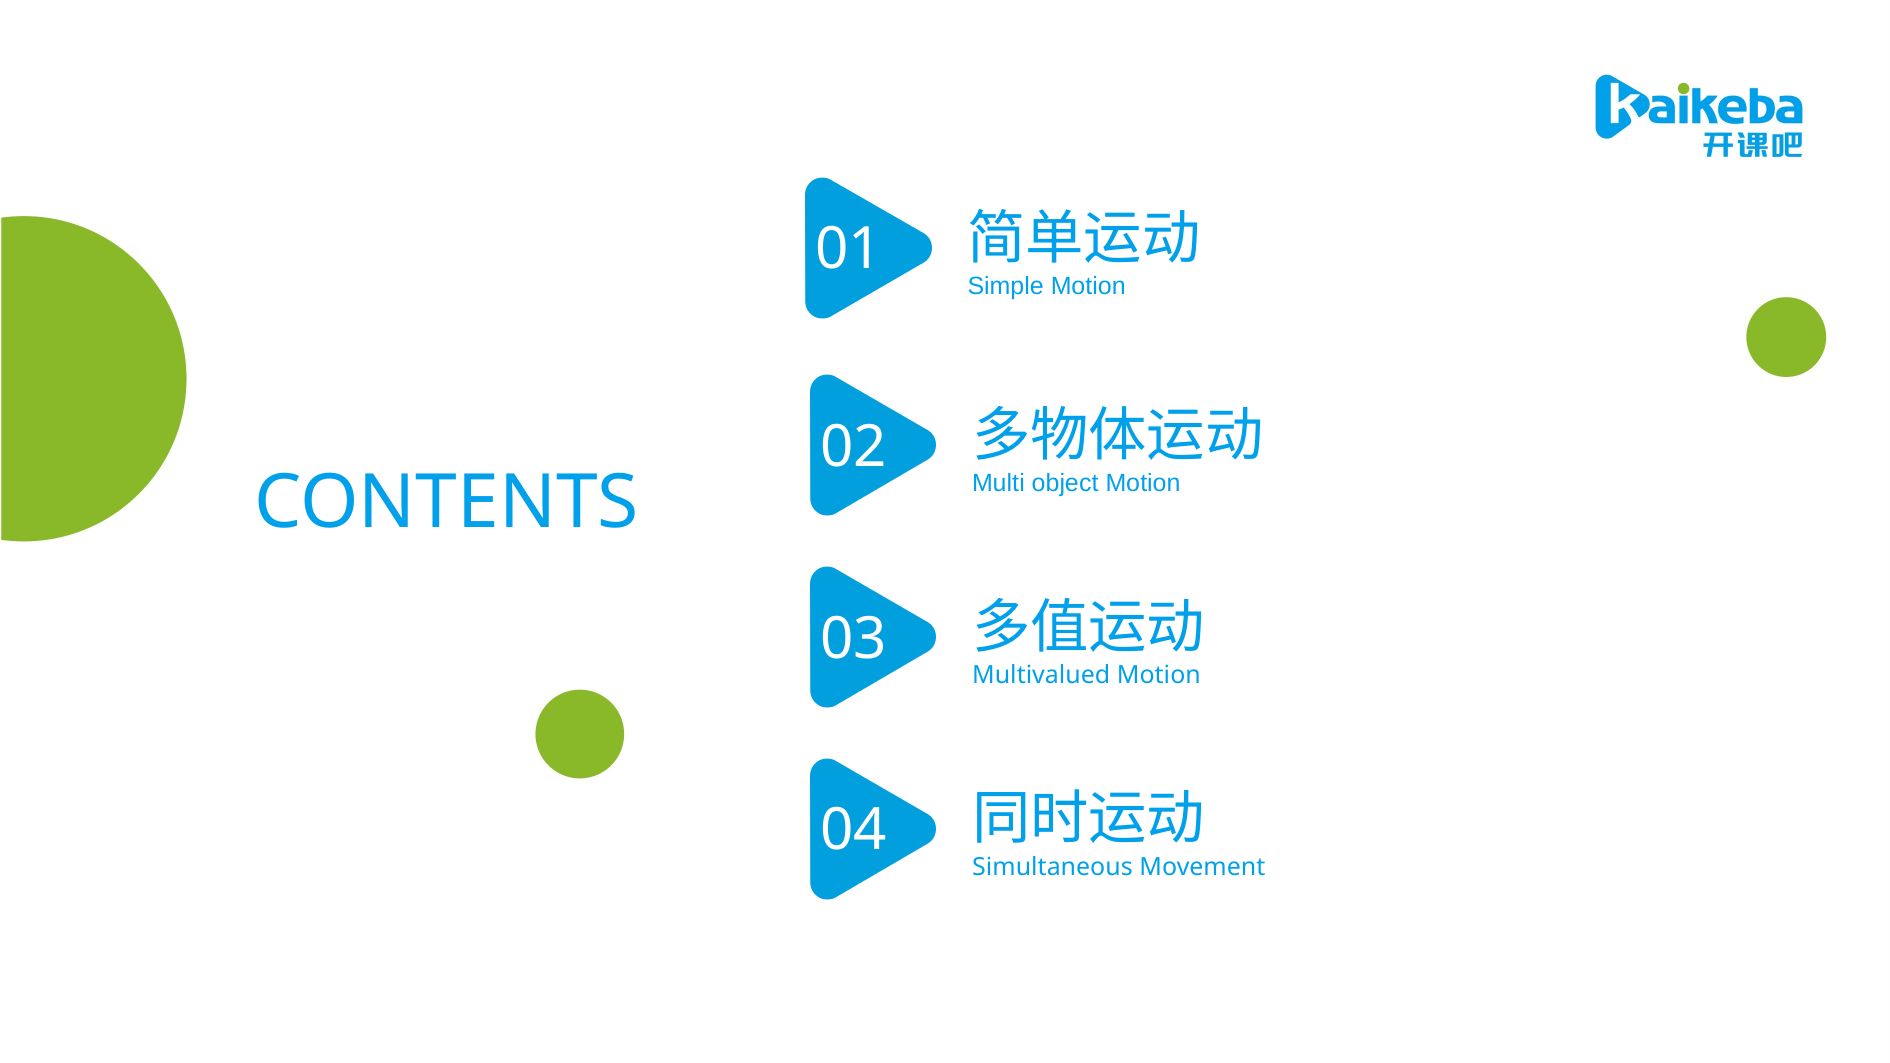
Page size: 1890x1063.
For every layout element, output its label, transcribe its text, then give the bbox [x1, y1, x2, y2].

text_box CONTENTS [239, 445, 730, 550]
text_box Multi object Motion [957, 459, 1503, 504]
text_box 多值运动 [957, 581, 1235, 651]
text_box Simultaneous Movement [957, 842, 1503, 888]
text_box 02 [805, 400, 809, 486]
text_box Multivalued Motion [957, 651, 1503, 696]
text_box 04 [805, 784, 809, 869]
picture [0, 0, 1890, 1063]
text_box Simple Motion [952, 261, 1498, 307]
text_box 01 [801, 203, 805, 289]
text_box 简单运动 [952, 192, 1217, 261]
text_box 多物体运动 [957, 389, 1287, 459]
text_box 同时运动 [957, 773, 1235, 842]
text_box 03 [805, 592, 809, 678]
